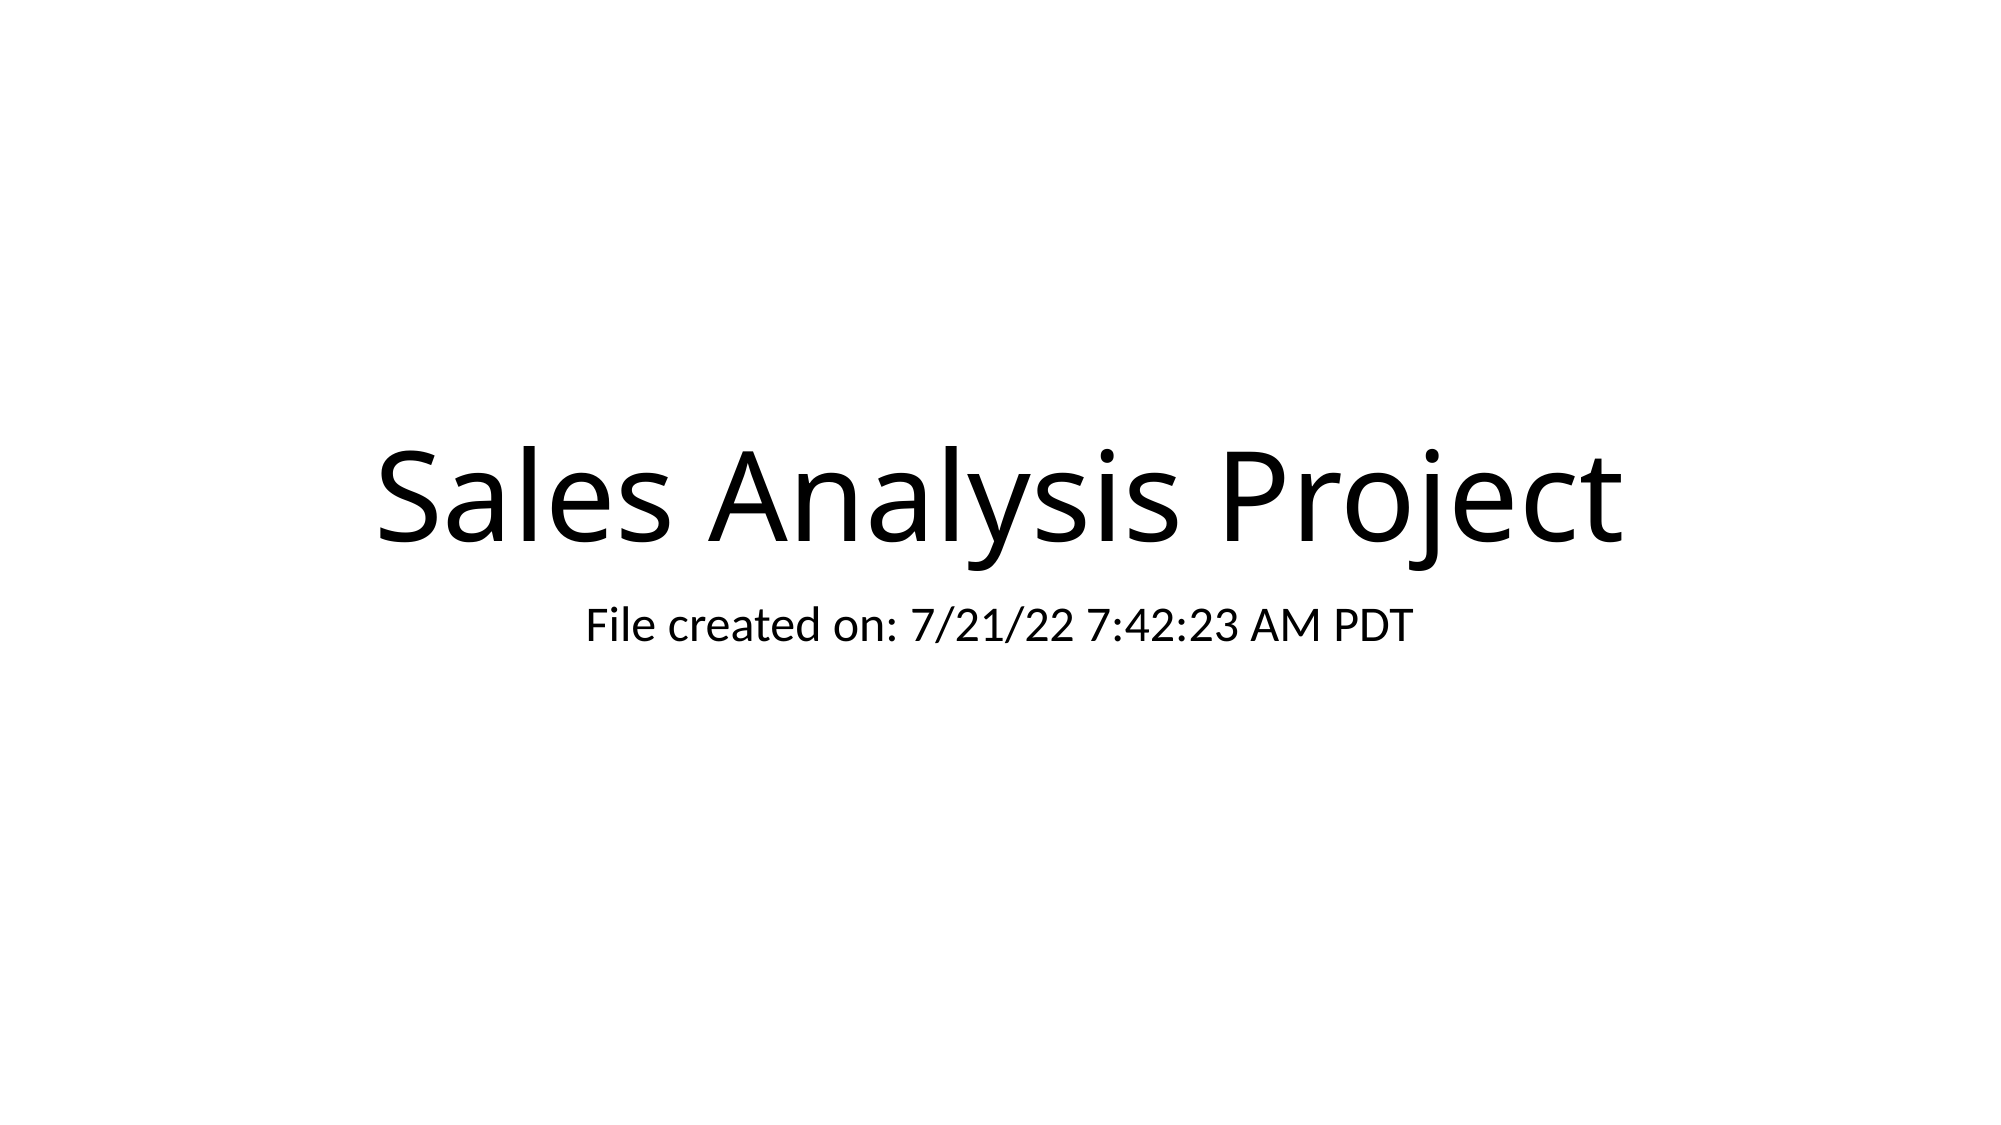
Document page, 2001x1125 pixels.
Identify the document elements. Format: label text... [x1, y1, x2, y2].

title Sales Analysis Project [249, 184, 1750, 576]
subtitle File created on: 7/21/22 7:42:23 AM PDT [249, 590, 1750, 863]
